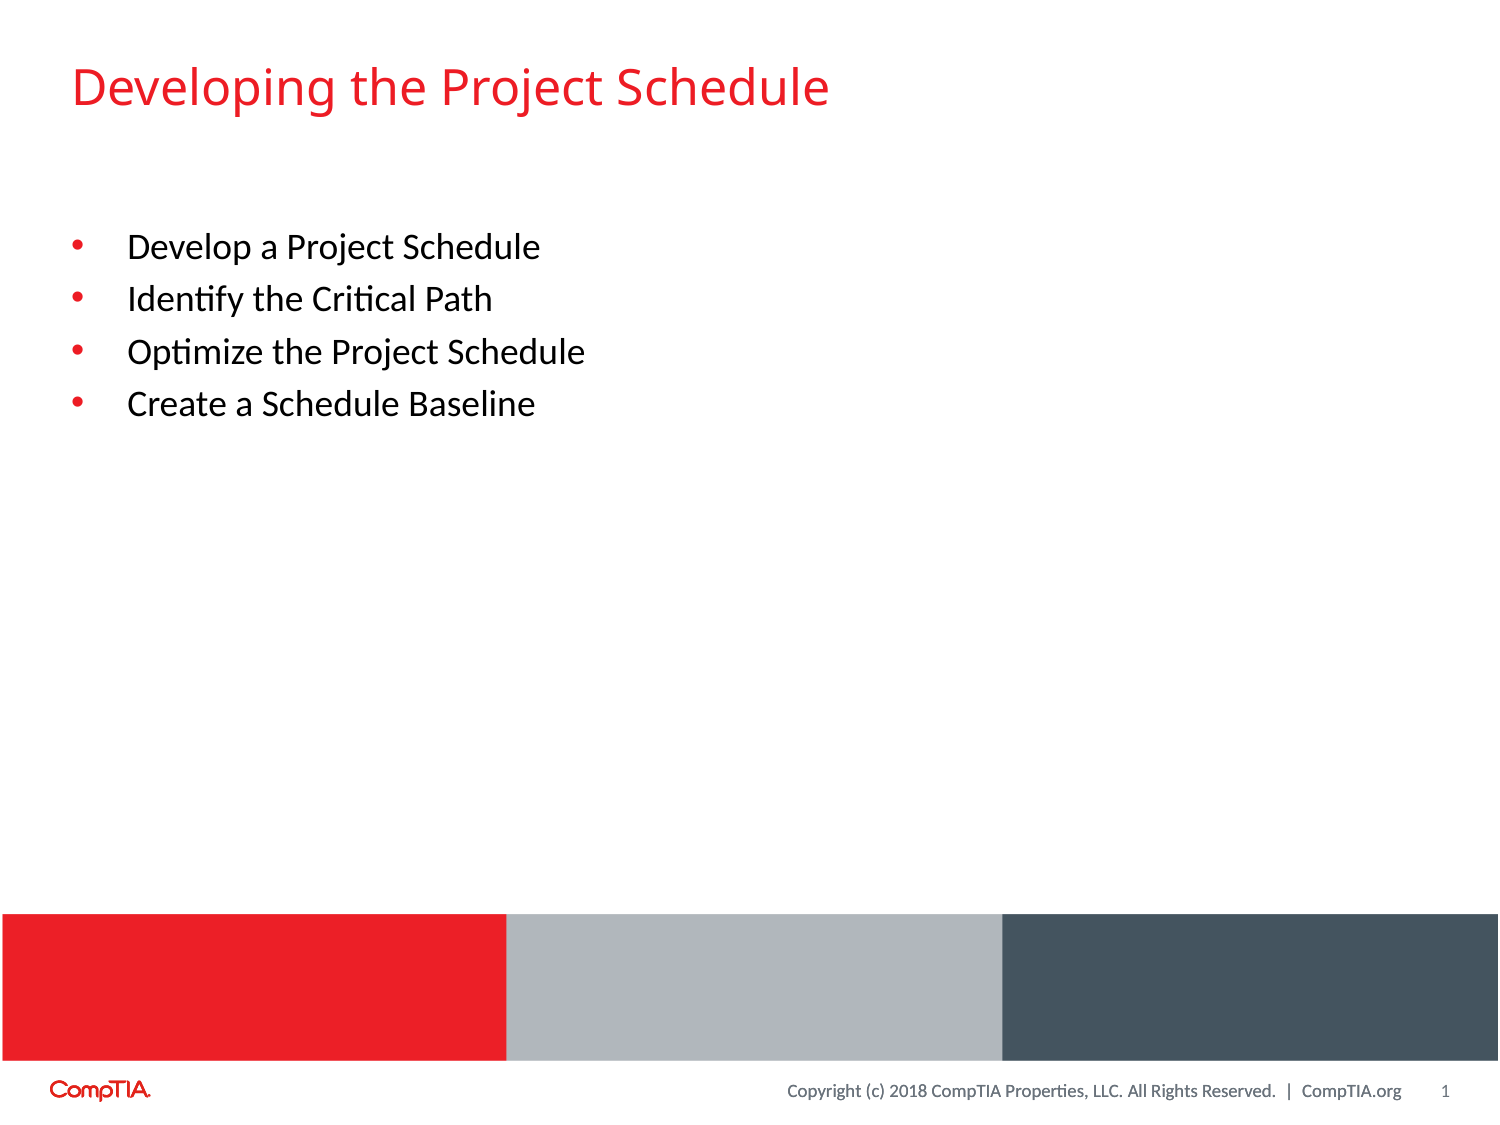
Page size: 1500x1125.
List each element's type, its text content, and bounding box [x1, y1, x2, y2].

slide_number 1 [1407, 1067, 1450, 1113]
list Develop a Project Schedule Identify the Critical Path Optimize the Project Schedule Create a Schedule Baseline [56, 214, 1444, 869]
picture [0, 912, 1500, 1062]
title Developing the Project Schedule [56, 16, 1444, 155]
